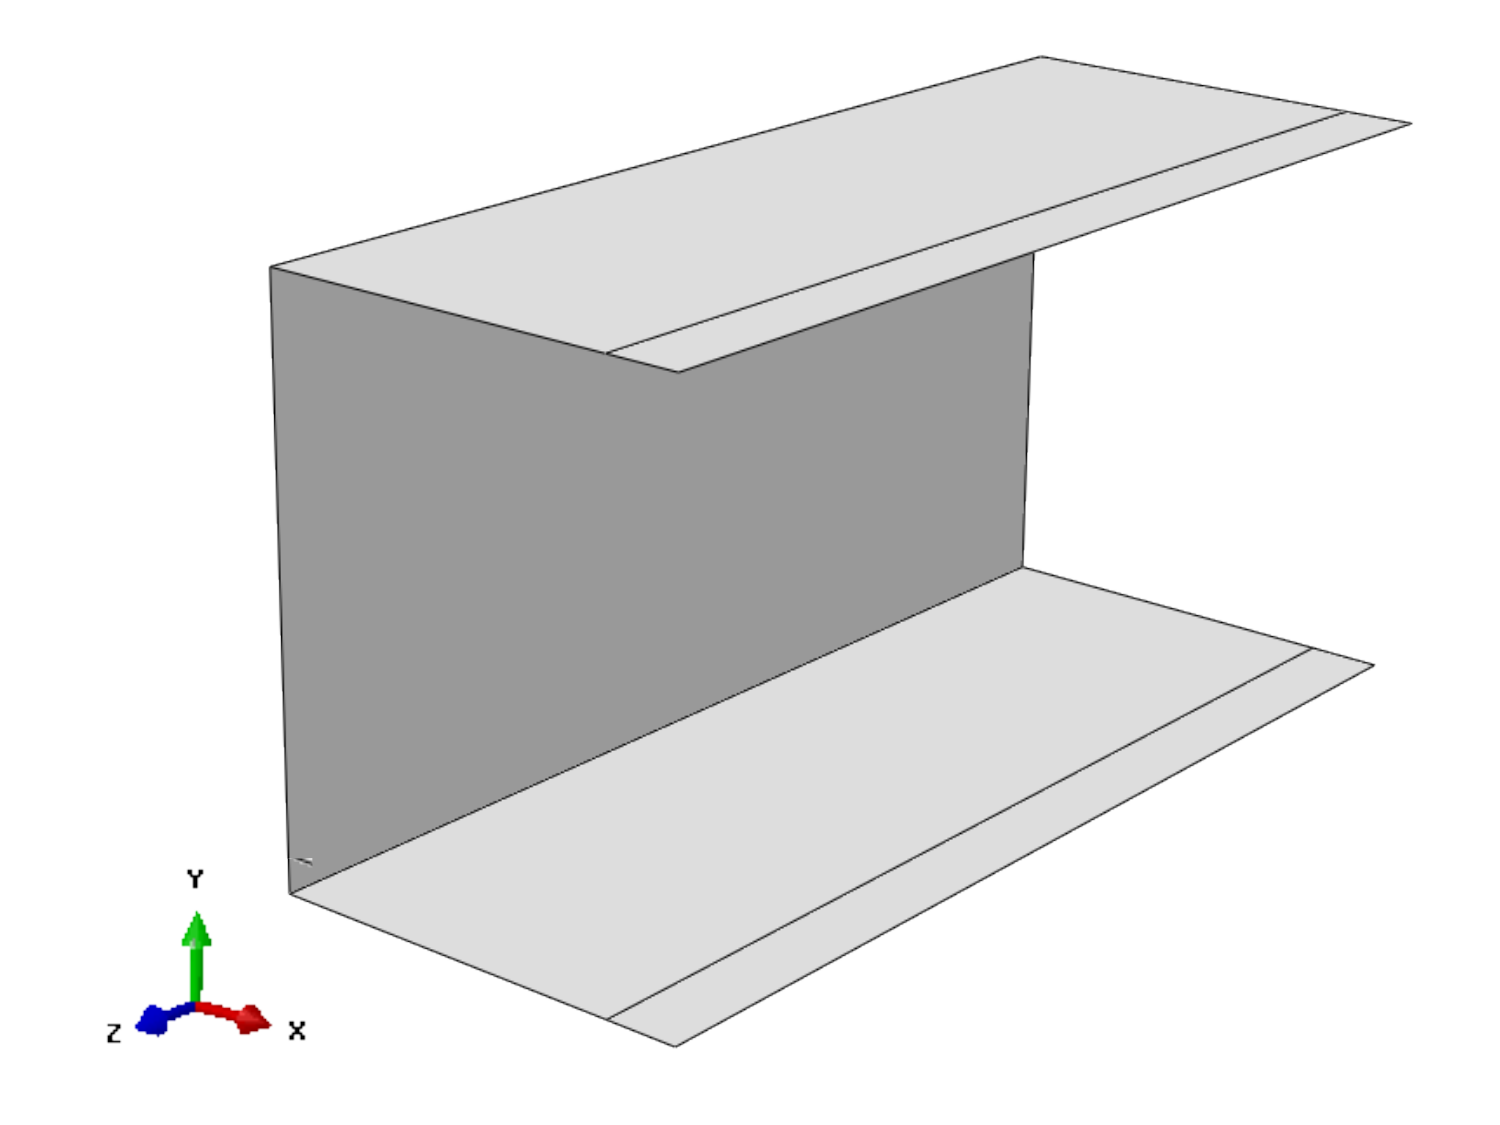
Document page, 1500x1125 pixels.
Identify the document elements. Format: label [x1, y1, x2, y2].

picture [62, 24, 1438, 1084]
